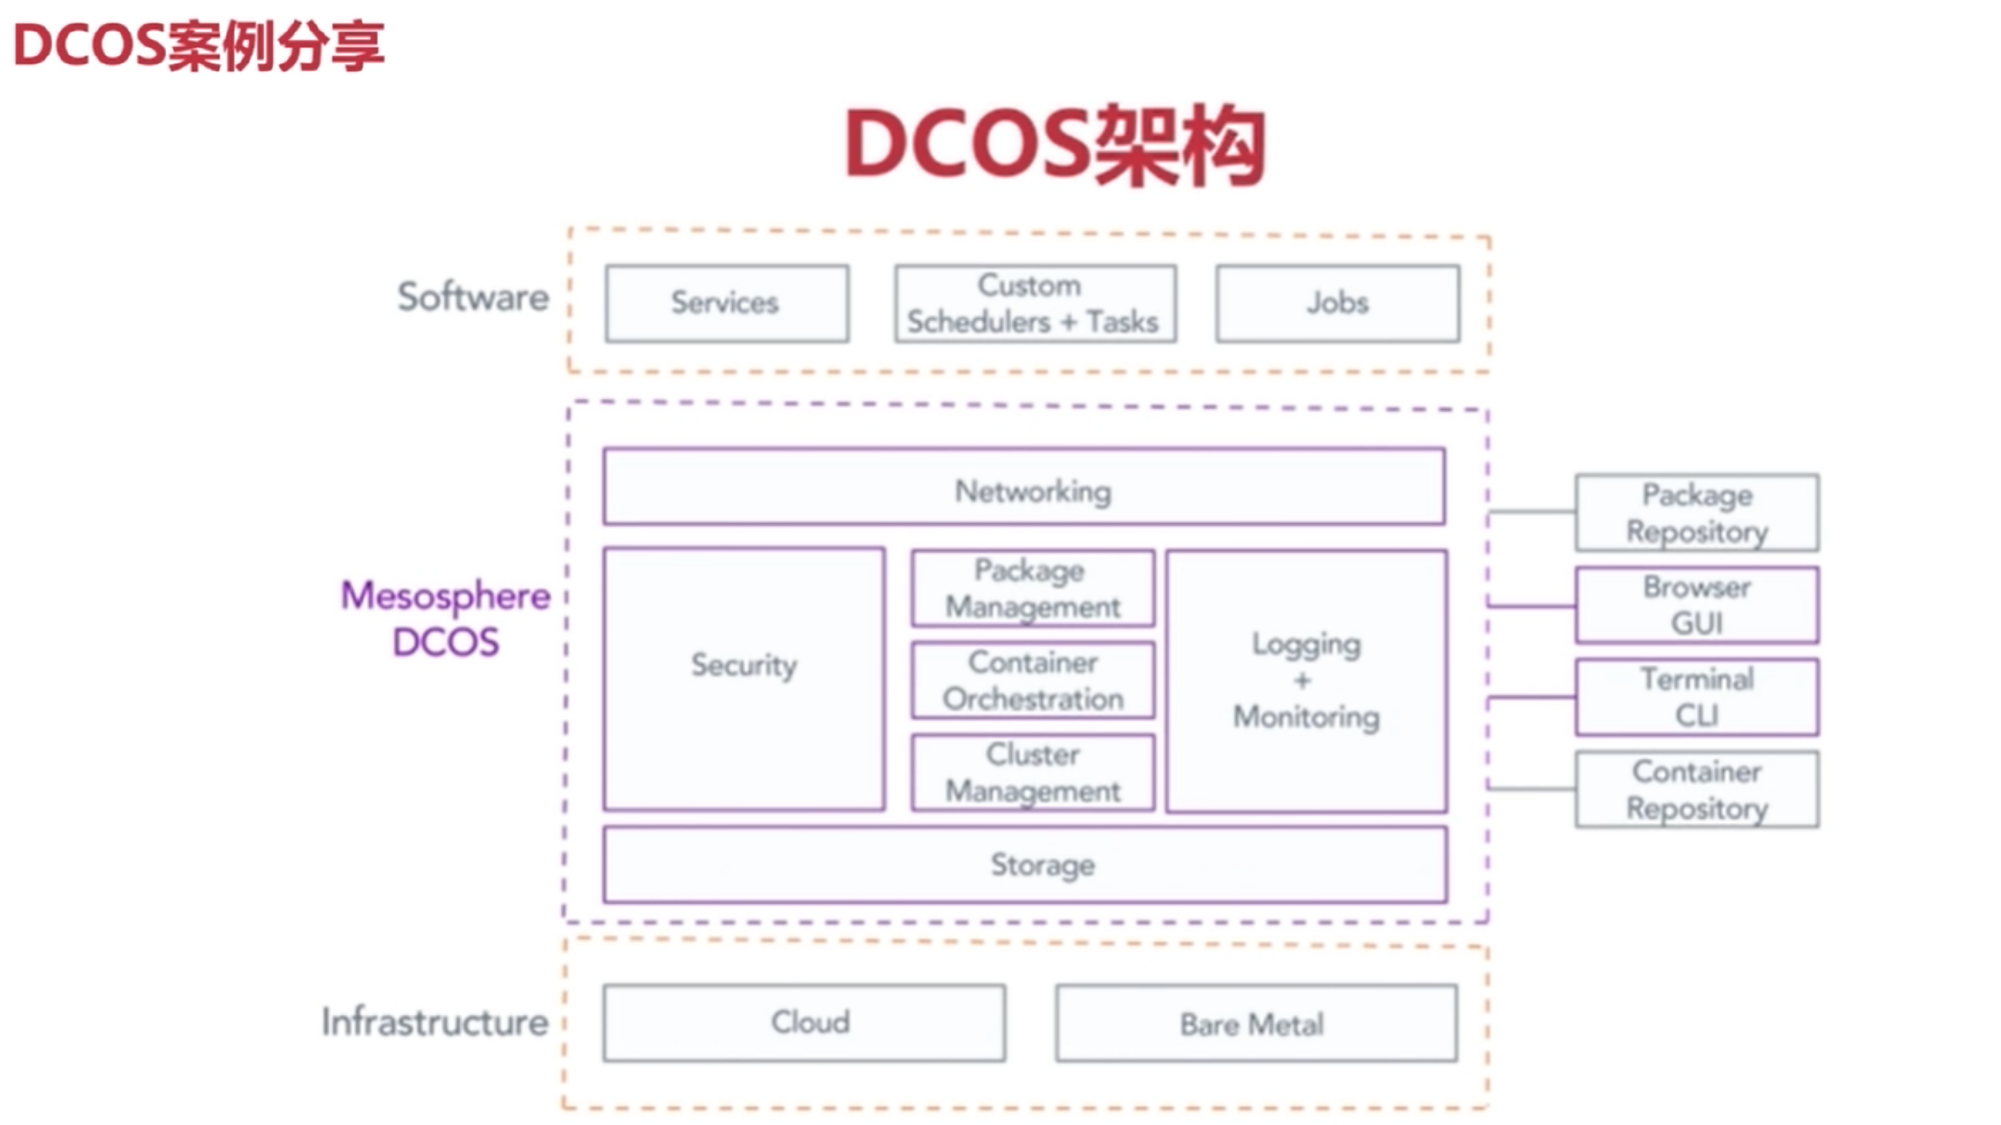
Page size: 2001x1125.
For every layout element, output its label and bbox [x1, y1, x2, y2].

picture [312, 99, 1834, 1125]
picture [0, 0, 393, 97]
